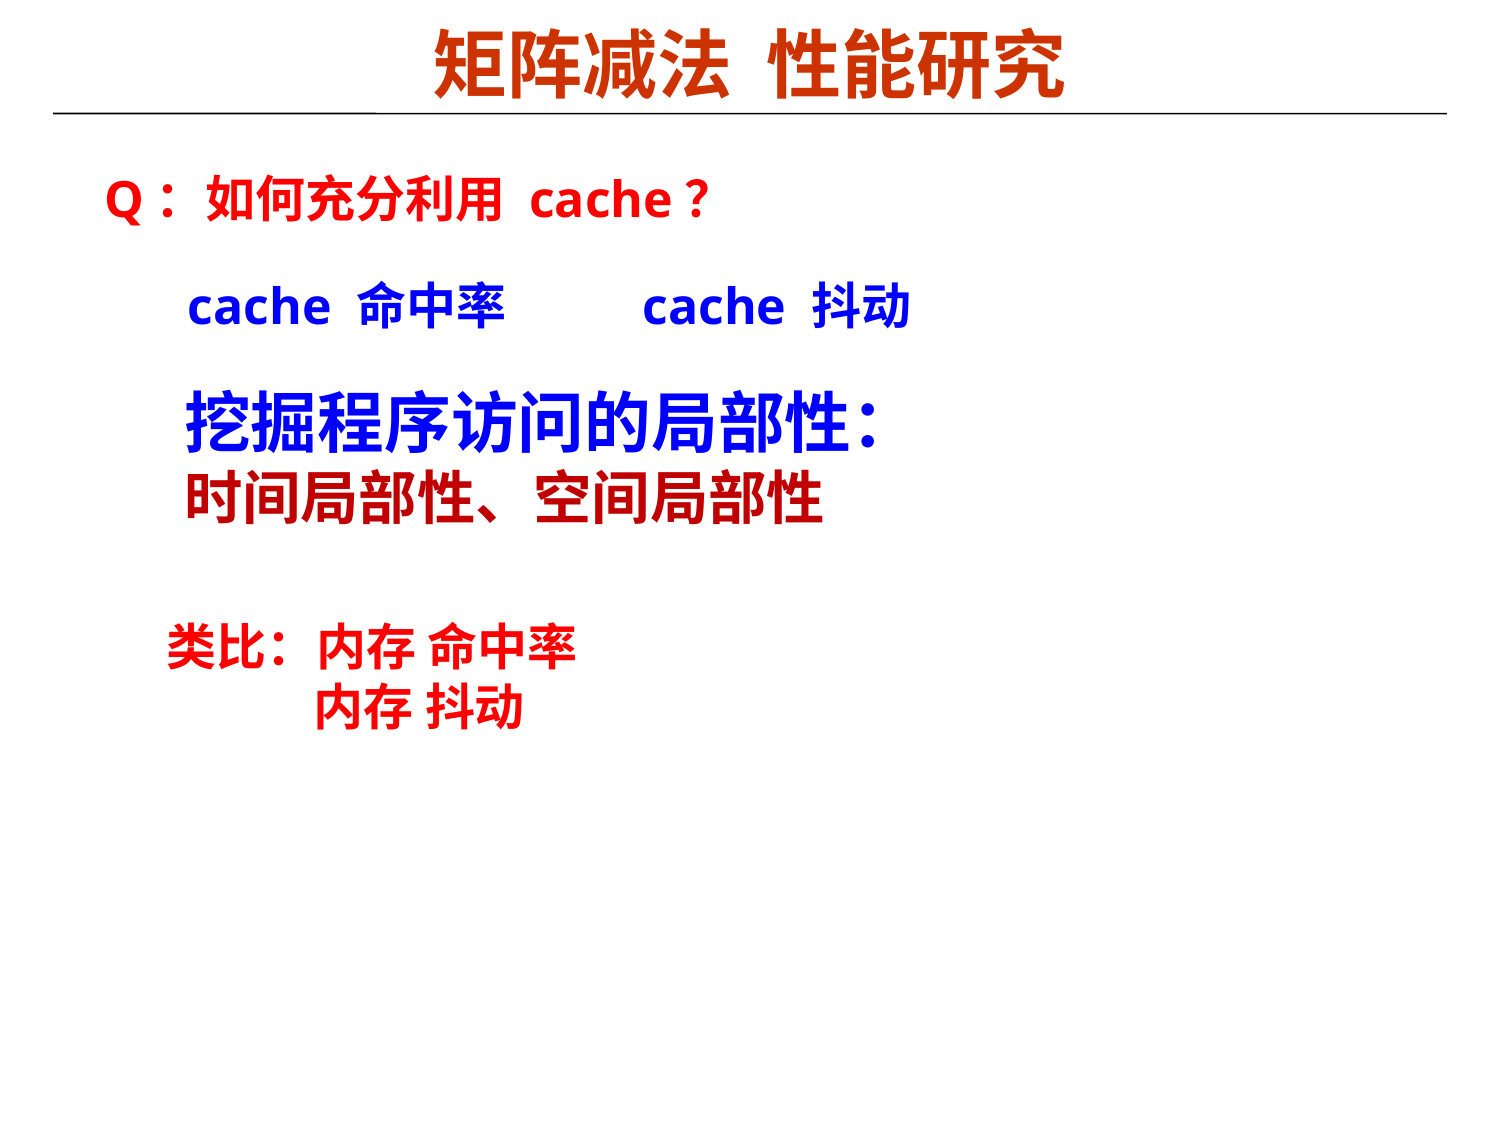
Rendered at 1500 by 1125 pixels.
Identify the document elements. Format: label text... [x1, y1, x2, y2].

text_box 类比：内存 命中率 内存 抖动 [151, 607, 902, 743]
title 矩阵减法 性能研究 [75, 16, 1425, 109]
text_box 挖掘程序访问的局部性： 时间局部性、空间局部性 [169, 373, 1208, 539]
text_box Q：如何充分利用 cache？ [76, 159, 827, 235]
text_box cache 命中率 cache 抖动 [173, 266, 1083, 342]
